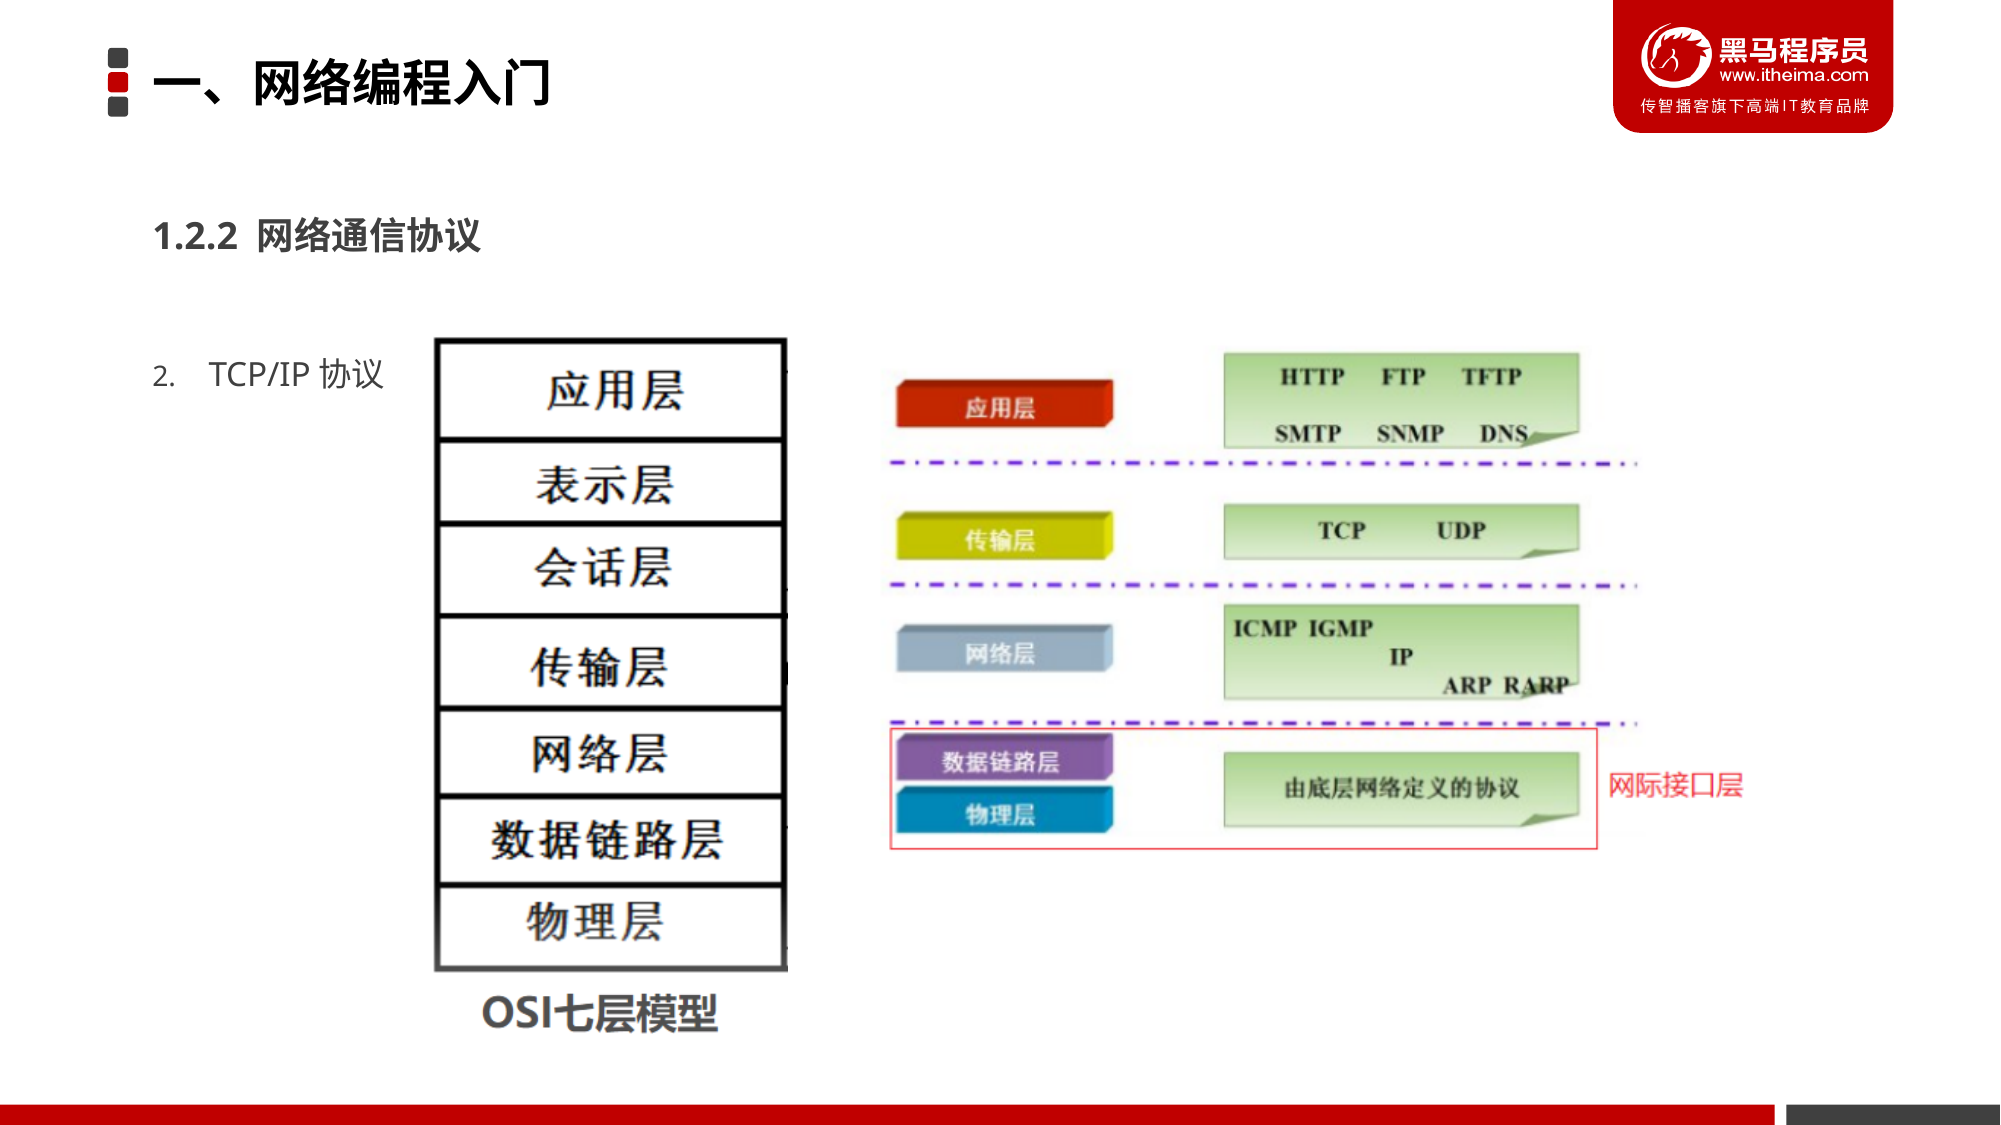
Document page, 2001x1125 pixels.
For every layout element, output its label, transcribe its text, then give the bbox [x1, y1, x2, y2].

list TCP/IP协议 [794, 326, 1753, 1019]
picture [878, 326, 1753, 862]
list 1.2.2 网络通信协议 [137, 192, 1753, 277]
picture [1616, 11, 1894, 125]
picture [425, 326, 793, 1047]
list TCP/IP协议 [137, 326, 423, 1019]
title 一、网络编程入门 [137, 38, 1577, 124]
